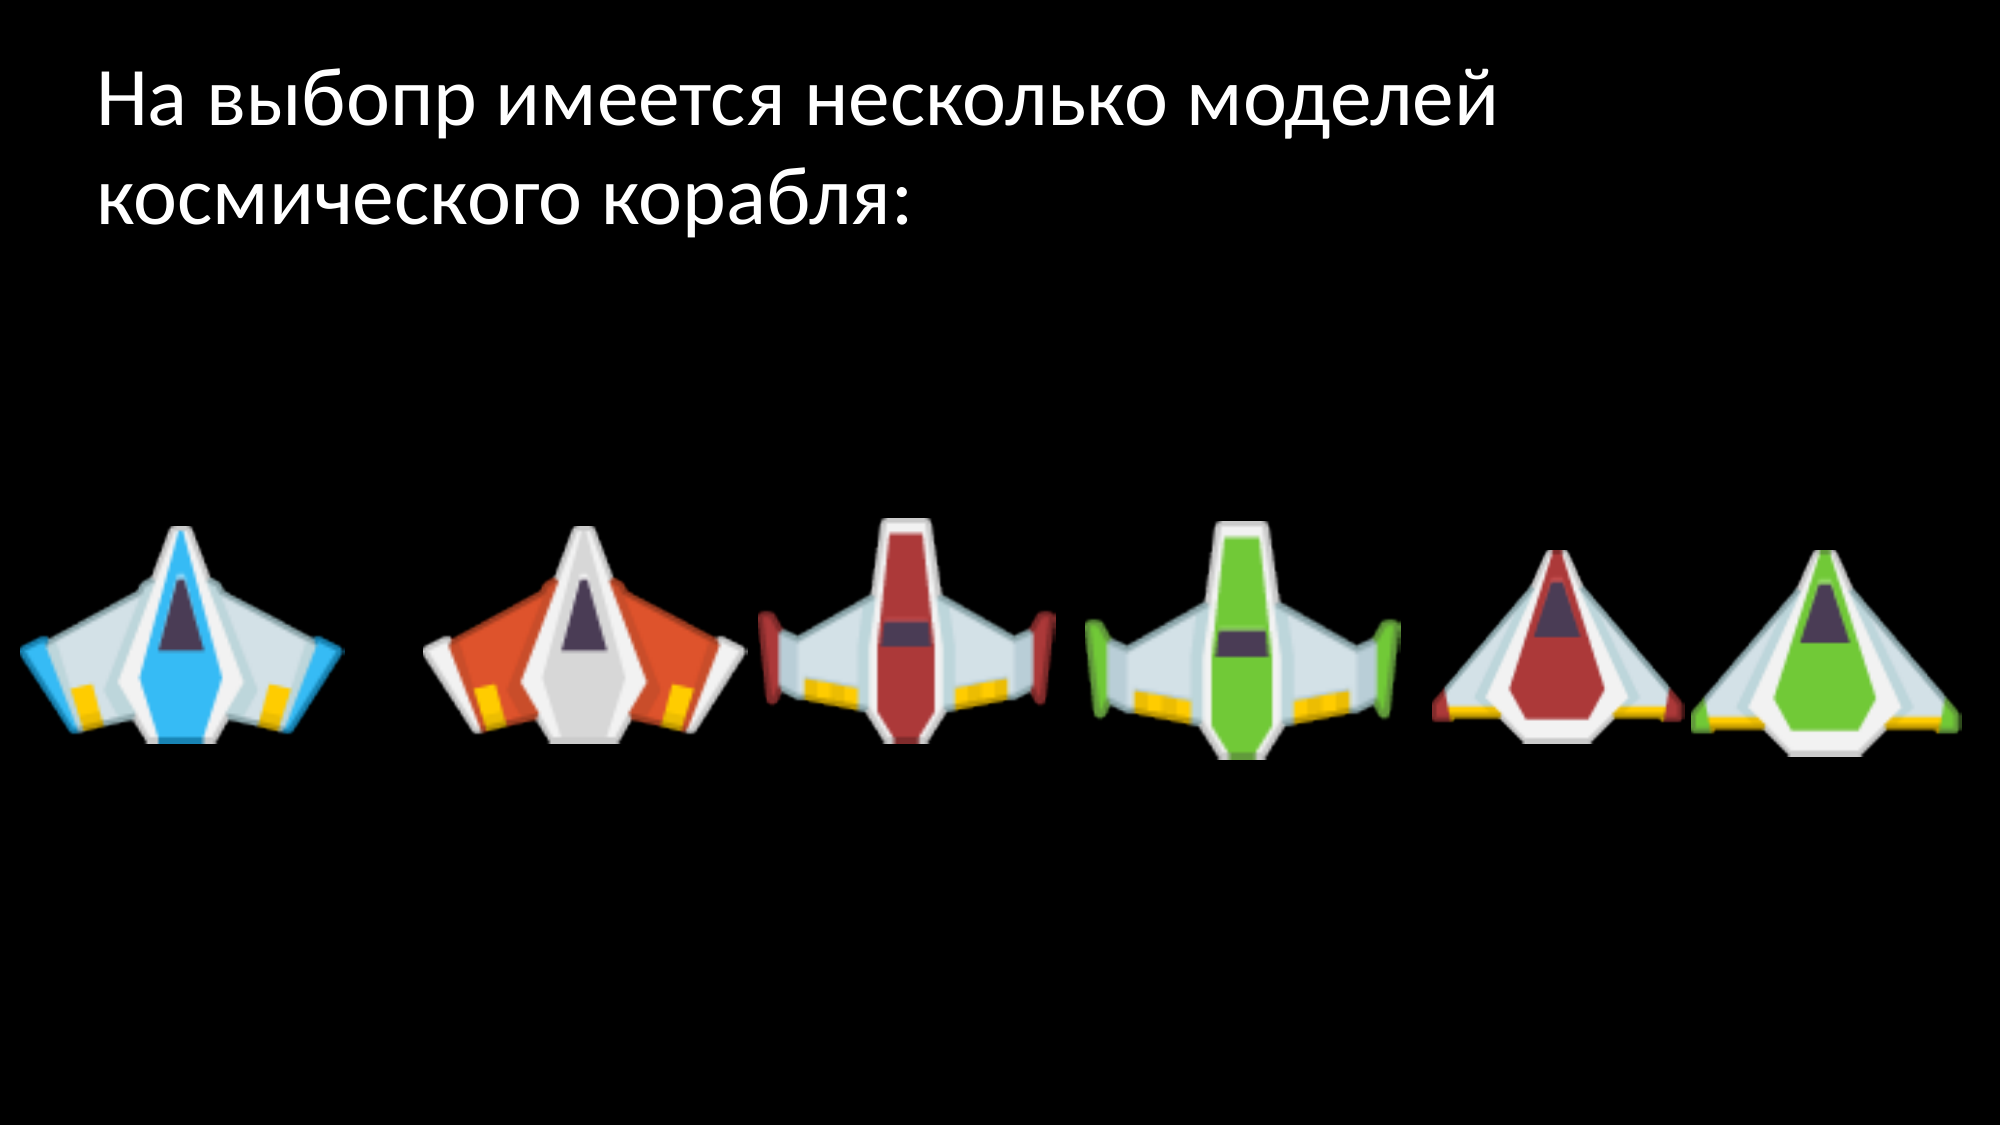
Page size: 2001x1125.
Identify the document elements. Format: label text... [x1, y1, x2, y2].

text_box На выбопр имеется несколько моделей космического корабля: [81, 34, 1640, 249]
picture [20, 526, 345, 744]
text_box [217, 106, 2000, 182]
picture [423, 526, 748, 744]
picture [758, 518, 1056, 744]
picture [1691, 550, 1962, 757]
picture [1085, 521, 1401, 761]
picture [1432, 550, 1685, 744]
